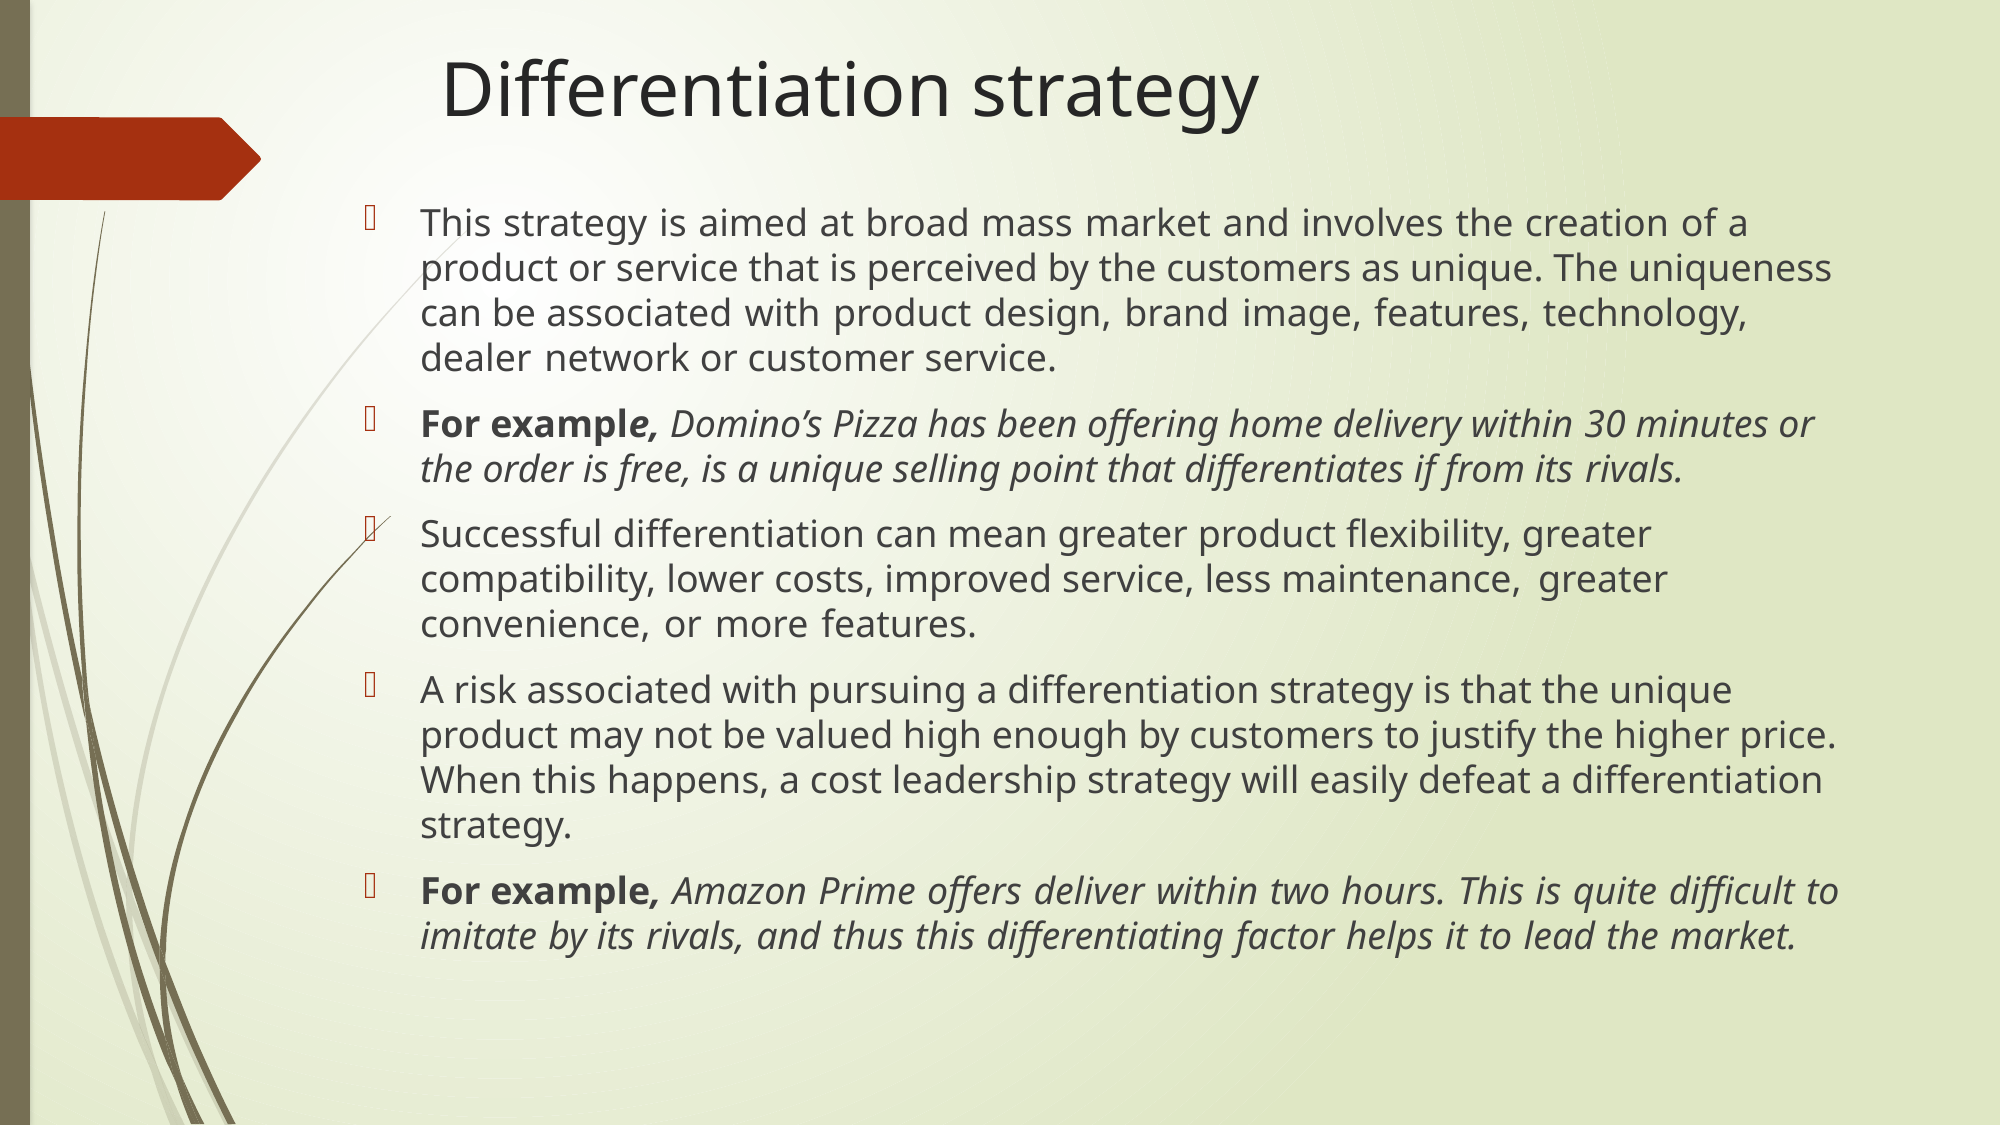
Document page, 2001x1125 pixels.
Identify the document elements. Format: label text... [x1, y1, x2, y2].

title Differentiation strategy [425, 33, 1888, 191]
list This strategy is aimed at broad mass market and involves the creation of a product or service that is perceived by the customers as unique. The uniqueness can be associated with product design, brand image, features, technology, dealer network or customer service. For example, Domino’s Pizza has been offering home delivery within 30 minutes or the order is free, is a unique selling point that differentiates if from its rivals. Successful differentiation can mean greater product flexibility, greater compatibility, lower costs, improved service, less maintenance, greater convenience, or more features. A risk associated with pursuing a differentiation strategy is that the unique product may not be valued high enough by customers to justify the higher price. When this happens, a cost leadership strategy will easily defeat a differentiation strategy. For example, Amazon Prime offers deliver within two hours. This is quite difficult to imitate by its rivals, and thus this differentiating factor helps it to lead the market. [348, 191, 1888, 1002]
